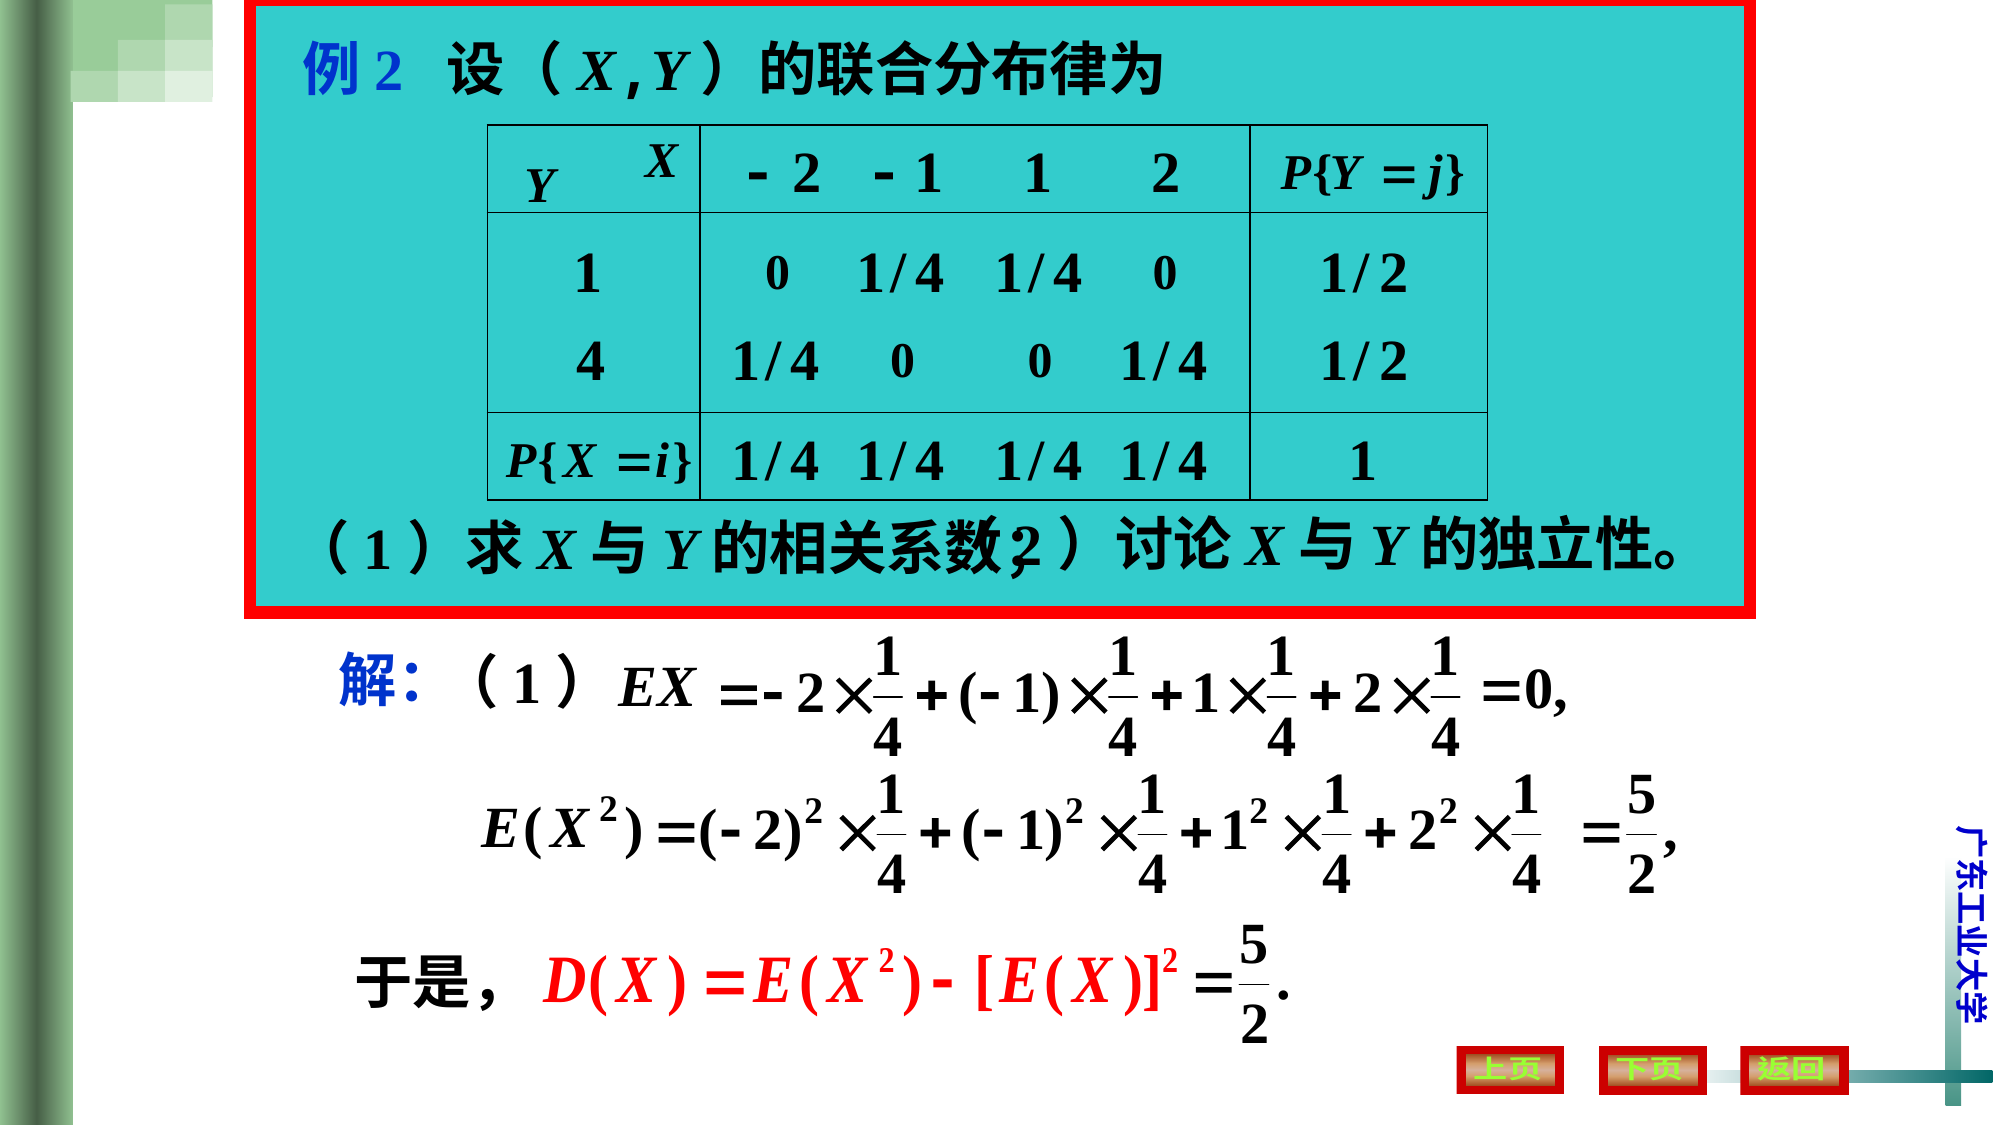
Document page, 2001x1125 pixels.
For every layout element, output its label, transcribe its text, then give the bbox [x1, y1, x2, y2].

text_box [712, 624, 1465, 760]
table_header [1251, 126, 1487, 212]
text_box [1187, 912, 1292, 1049]
text_box [249, 0, 1750, 613]
table_cell [488, 213, 494, 412]
table_cell [1468, 413, 1487, 499]
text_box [612, 662, 707, 711]
text_box （1） [425, 637, 643, 723]
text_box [649, 762, 1547, 899]
text_box 解： [324, 635, 484, 721]
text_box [537, 937, 1181, 1024]
table_header [488, 126, 699, 212]
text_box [474, 787, 644, 867]
table_header [701, 126, 1249, 135]
text_box （2）讨论X与Y的独立性。 [926, 500, 1740, 585]
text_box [1474, 662, 1572, 724]
text_box （1）求X与Y的相关系数； [276, 504, 1090, 589]
table_cell [1472, 213, 1487, 412]
table_cell [488, 413, 498, 499]
text_box 例2 设（X,Y）的联合分布律为 [287, 24, 1481, 110]
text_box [499, 137, 1467, 492]
text_box 于是， [339, 937, 535, 1023]
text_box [1574, 762, 1682, 899]
